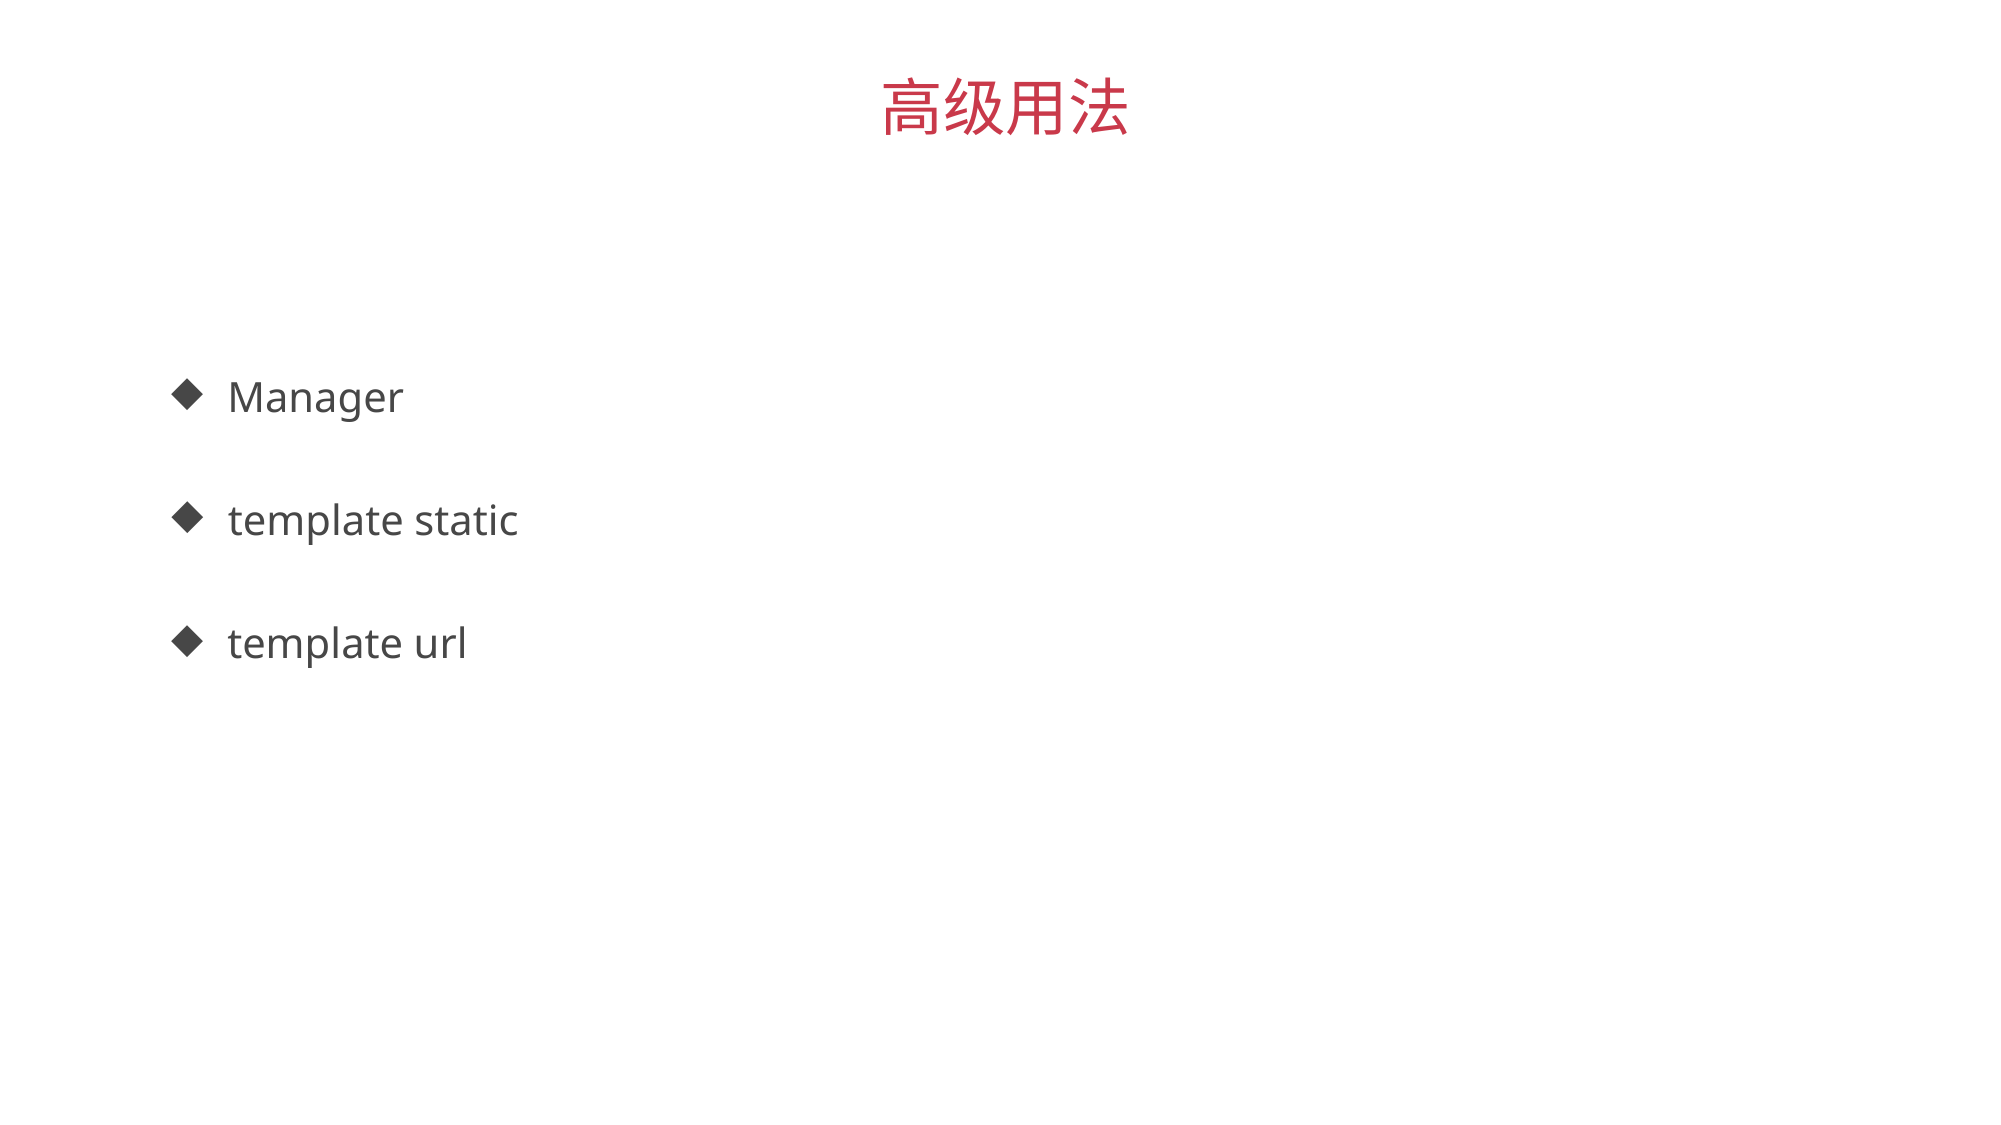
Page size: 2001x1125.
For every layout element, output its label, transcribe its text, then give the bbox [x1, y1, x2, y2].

text_box template url [88, 609, 1494, 675]
text_box 高级用法 [873, 60, 1139, 151]
text_box Manager [88, 363, 1494, 428]
text_box template static [89, 486, 1495, 552]
